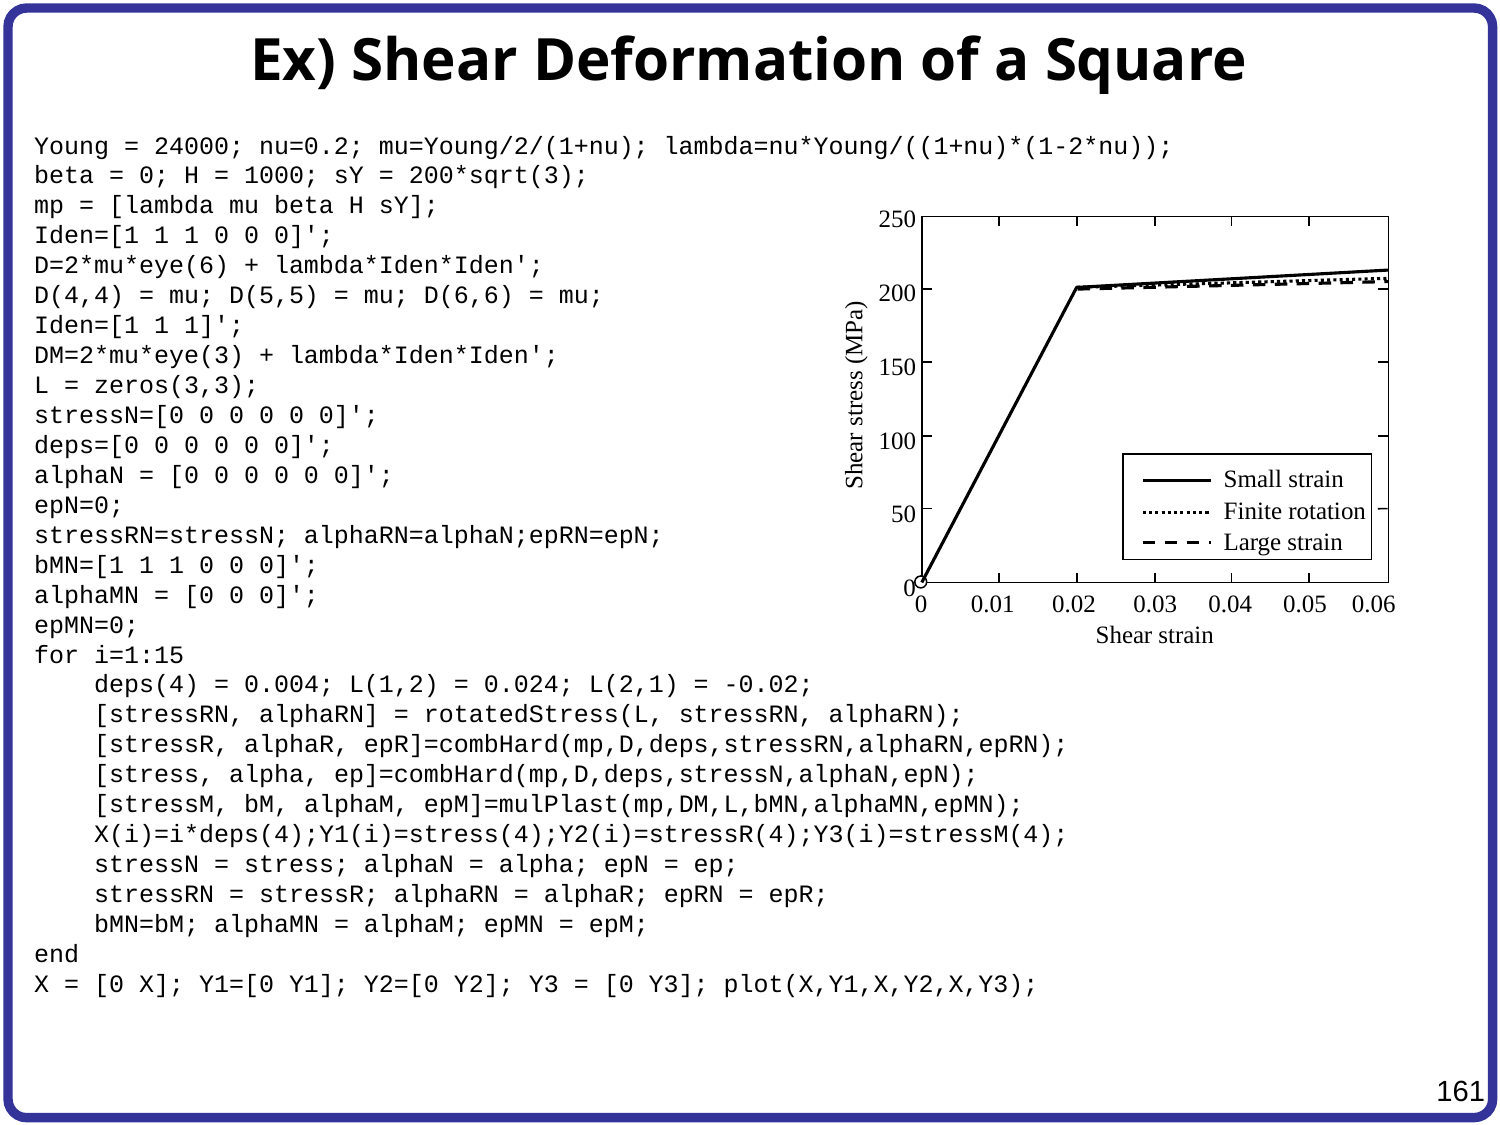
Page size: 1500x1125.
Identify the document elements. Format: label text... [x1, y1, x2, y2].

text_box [828, 202, 1446, 653]
list Young = 24000; nu=0.2; mu=Young/2/(1+nu); lambda=nu*Young/((1+nu)*(1-2*nu)); beta = 0; H = 1000; sY = 200*sqrt(3); mp = [lambda mu beta H sY]; Iden=[1 1 1 0 0 0]'; D=2*mu*eye(6) + lambda*Iden*Iden'; D(4,4) = mu; D(5,5) = mu; D(6,6) = mu; Iden=[1 1 1]'; DM=2*mu*eye(3) + lambda*Iden*Iden'; L = zeros(3,3); stressN=[0 0 0 0 0 0]'; deps=[0 0 0 0 0 0]'; alphaN = [0 0 0 0 0 0]'; epN=0; stressRN=stressN; alphaRN=alphaN;epRN=epN; bMN=[1 1 1 0 0 0]'; alphaMN = [0 0 0]'; epMN=0; for i=1:15 deps(4) = 0.004; L(1,2) = 0.024; L(2,1) = -0.02; [stressRN, alphaRN] = rotatedStress(L, stressRN, alphaRN); [stressR, alphaR, epR]=combHard(mp,D,deps,stressRN,alphaRN,epRN); [stress, alpha, ep]=combHard(mp,D,deps,stressN,alphaN,epN); [stressM, bM, alphaM, epM]=mulPlast(mp,DM,L,bMN,alphaMN,epMN); X(i)=i*deps(4);Y1(i)=stress(4);Y2(i)=stressR(4);Y3(i)=stressM(4); stressN = stress; alphaN = alpha; epN = ep; stressRN = stressR; alphaRN = alphaR; epRN = epR; bMN=bM; alphaMN = alphaM; epMN = epM; end X = [0 X]; Y1=[0 Y1]; Y2=[0 Y2]; Y3 = [0 Y3]; plot(X,Y1,X,Y2,X,Y3); [18, 121, 1481, 1086]
title Ex) Shear Deformation of a Square [6, 7, 1492, 106]
